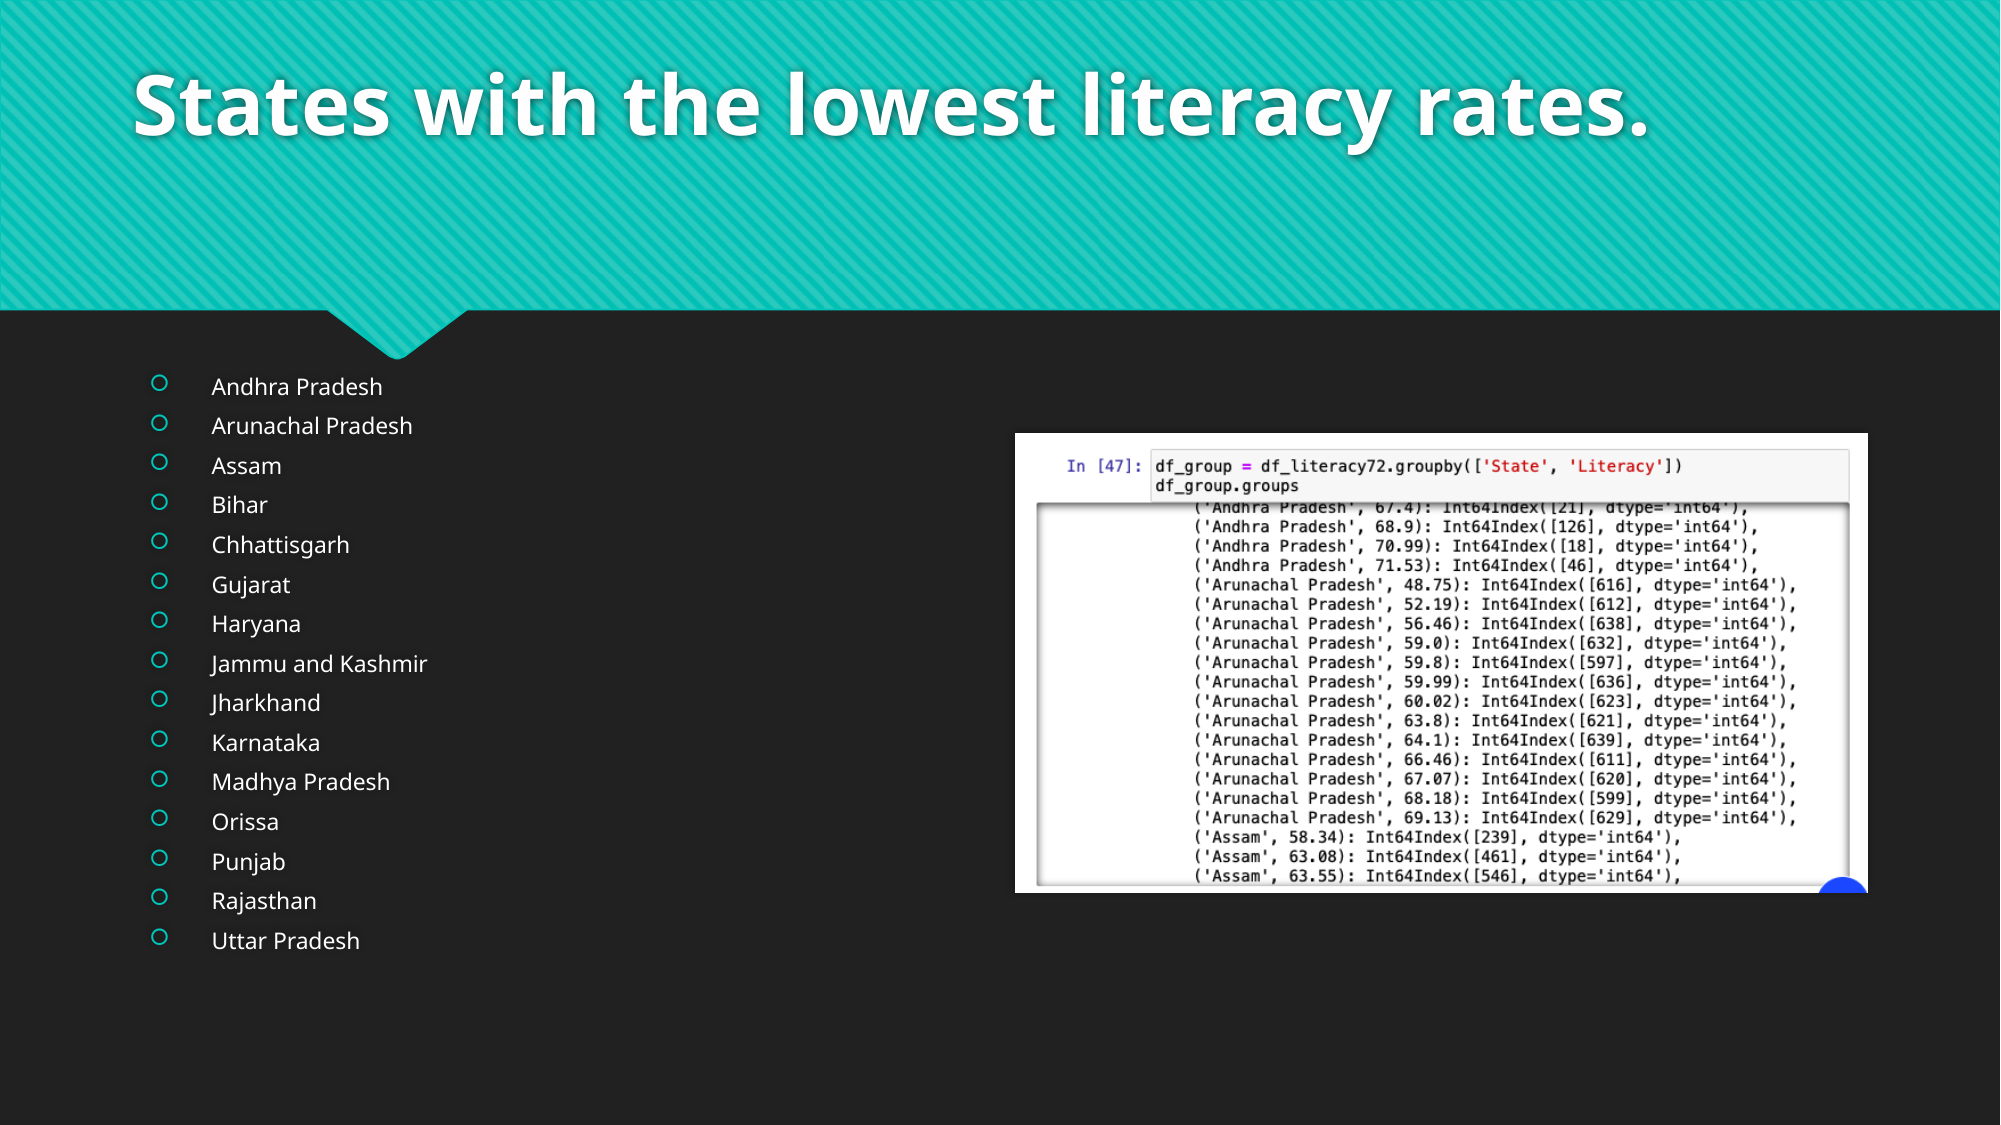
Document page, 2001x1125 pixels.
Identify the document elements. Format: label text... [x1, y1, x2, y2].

list Andhra Pradesh Arunachal Pradesh Assam Bihar Chhattisgarh Gujarat Haryana Jammu and Kashmir Jharkhand Karnataka Madhya Pradesh Orissa Punjab Rajasthan Uttar Pradesh [134, 364, 985, 962]
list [1014, 433, 1868, 893]
title States with the lowest literacy rates. [117, 0, 1853, 160]
